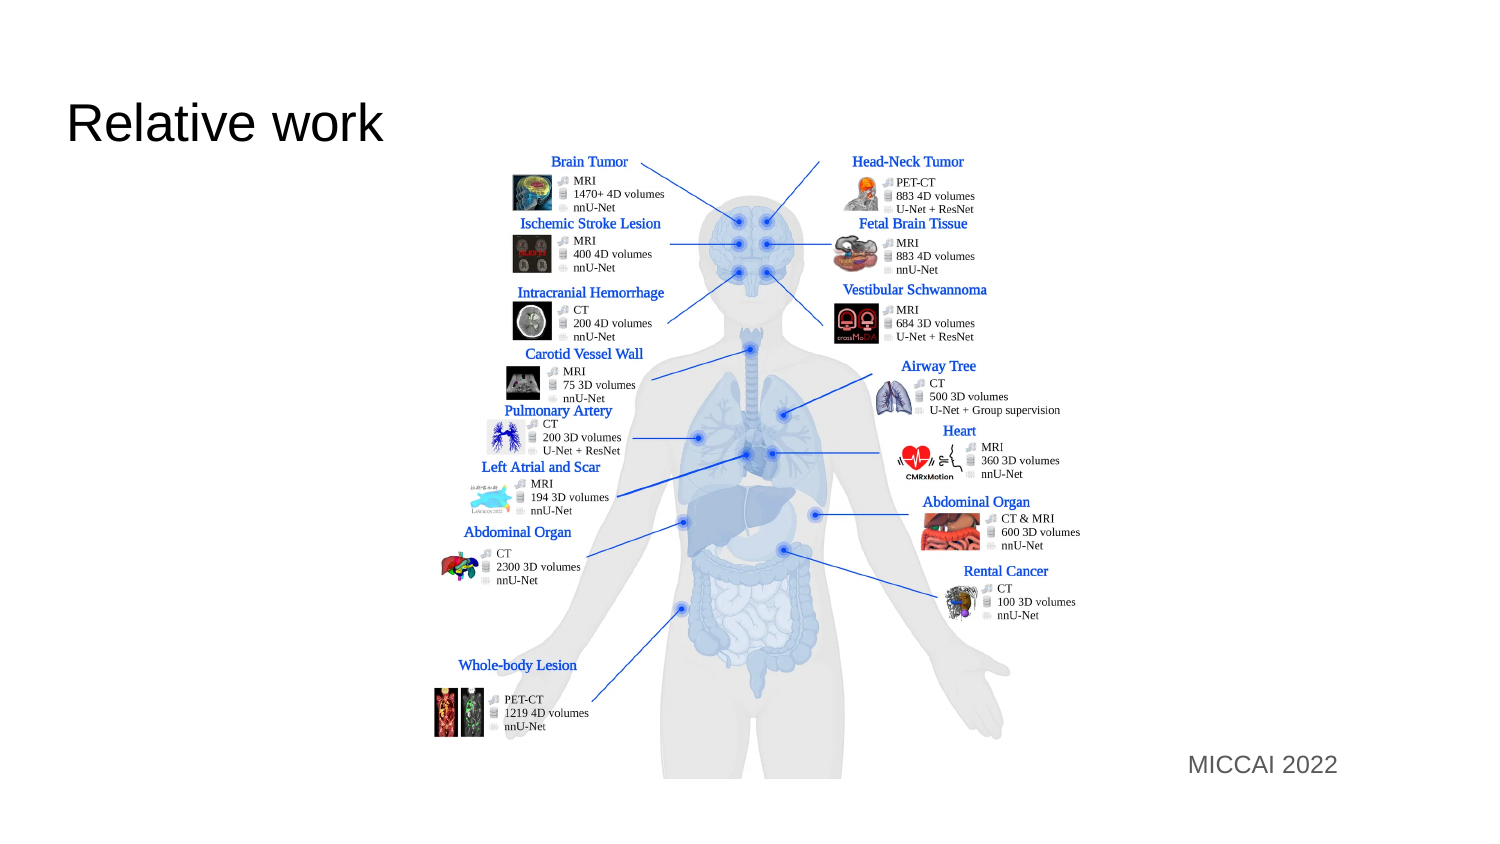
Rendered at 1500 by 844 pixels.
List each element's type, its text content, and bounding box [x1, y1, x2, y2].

title Relative work [51, 72, 1449, 167]
picture [409, 151, 1091, 779]
list MICCAI 2022 [1136, 718, 1390, 794]
